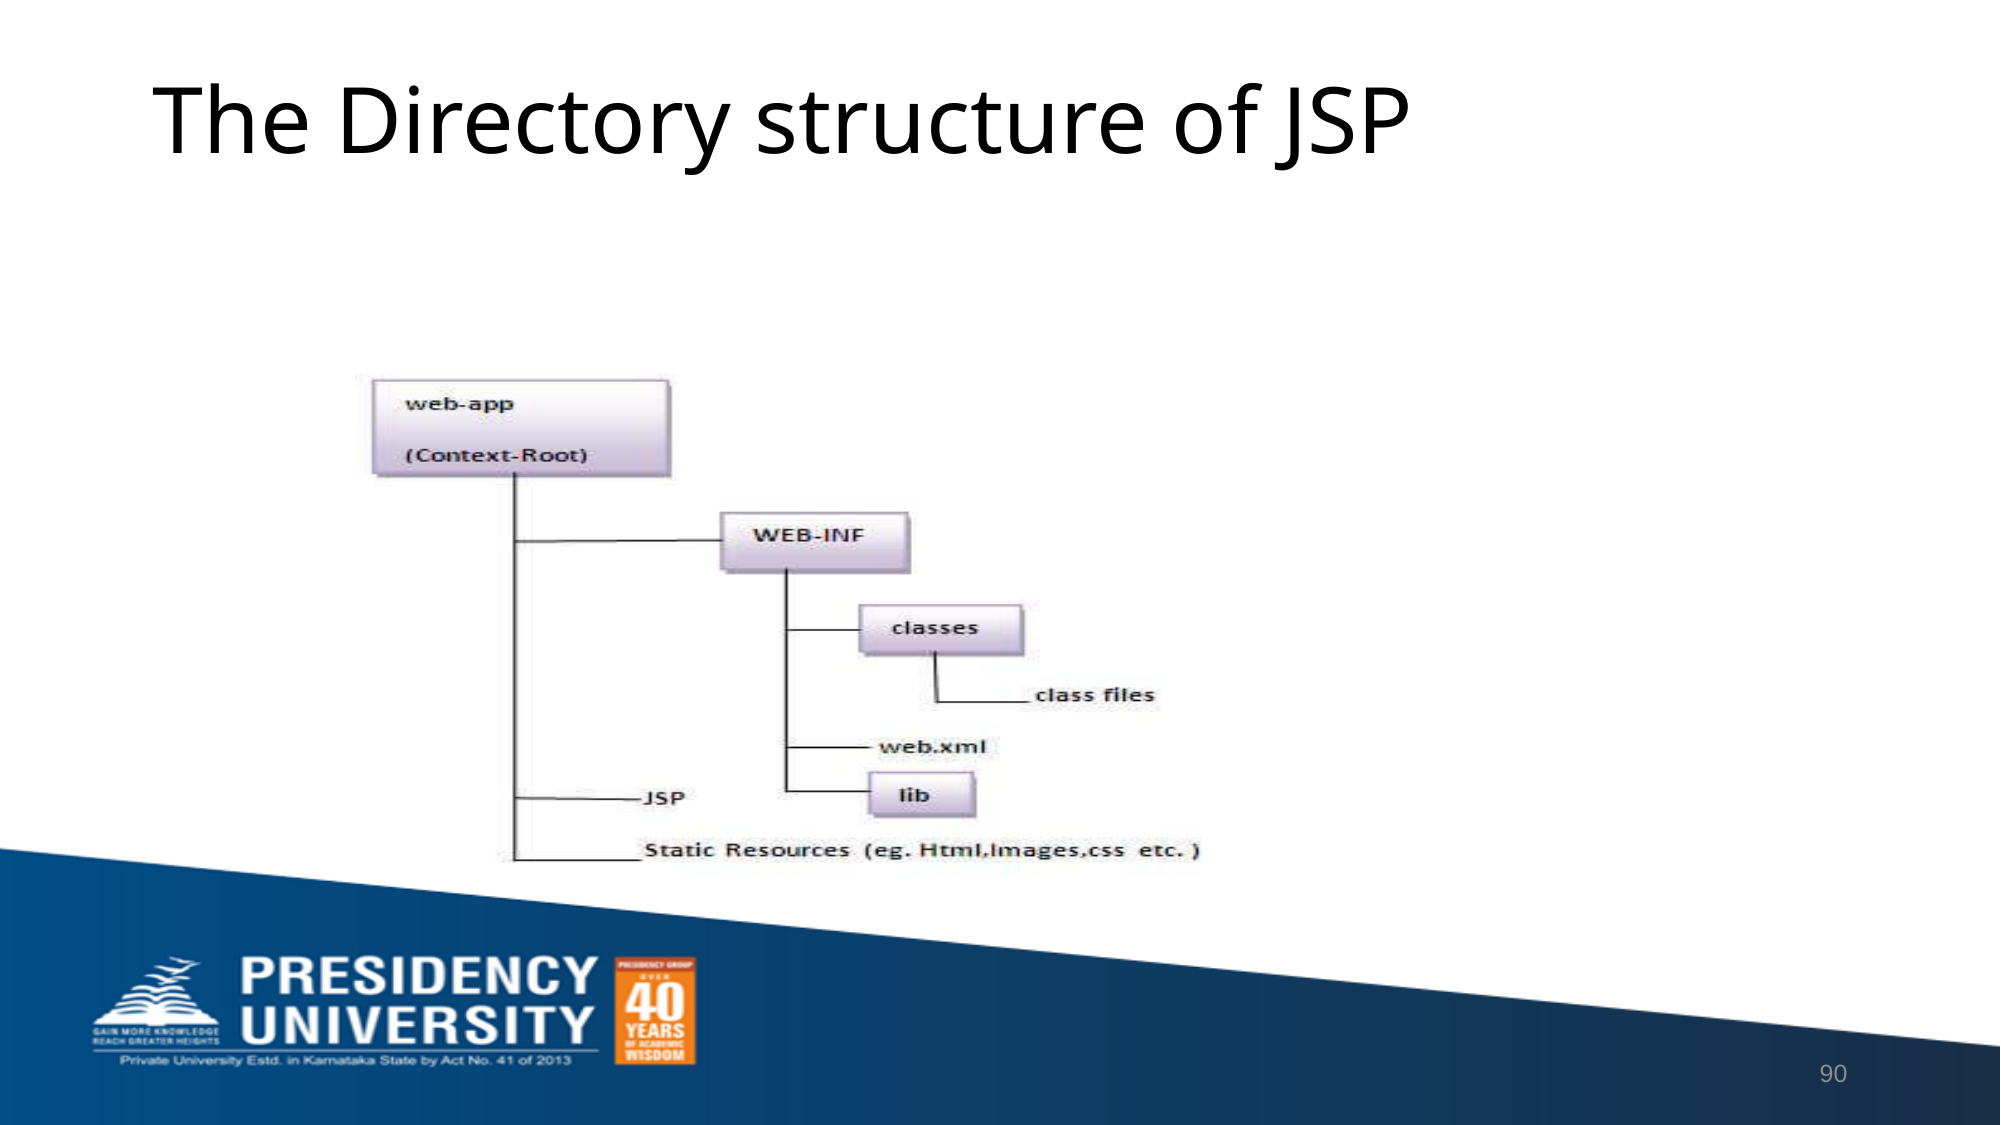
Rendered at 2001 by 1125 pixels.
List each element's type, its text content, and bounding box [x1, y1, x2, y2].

title The Directory structure of JSP [137, 59, 1863, 188]
slide_number 90 [1412, 1042, 1863, 1103]
picture [0, 845, 2000, 1125]
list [355, 324, 1290, 877]
